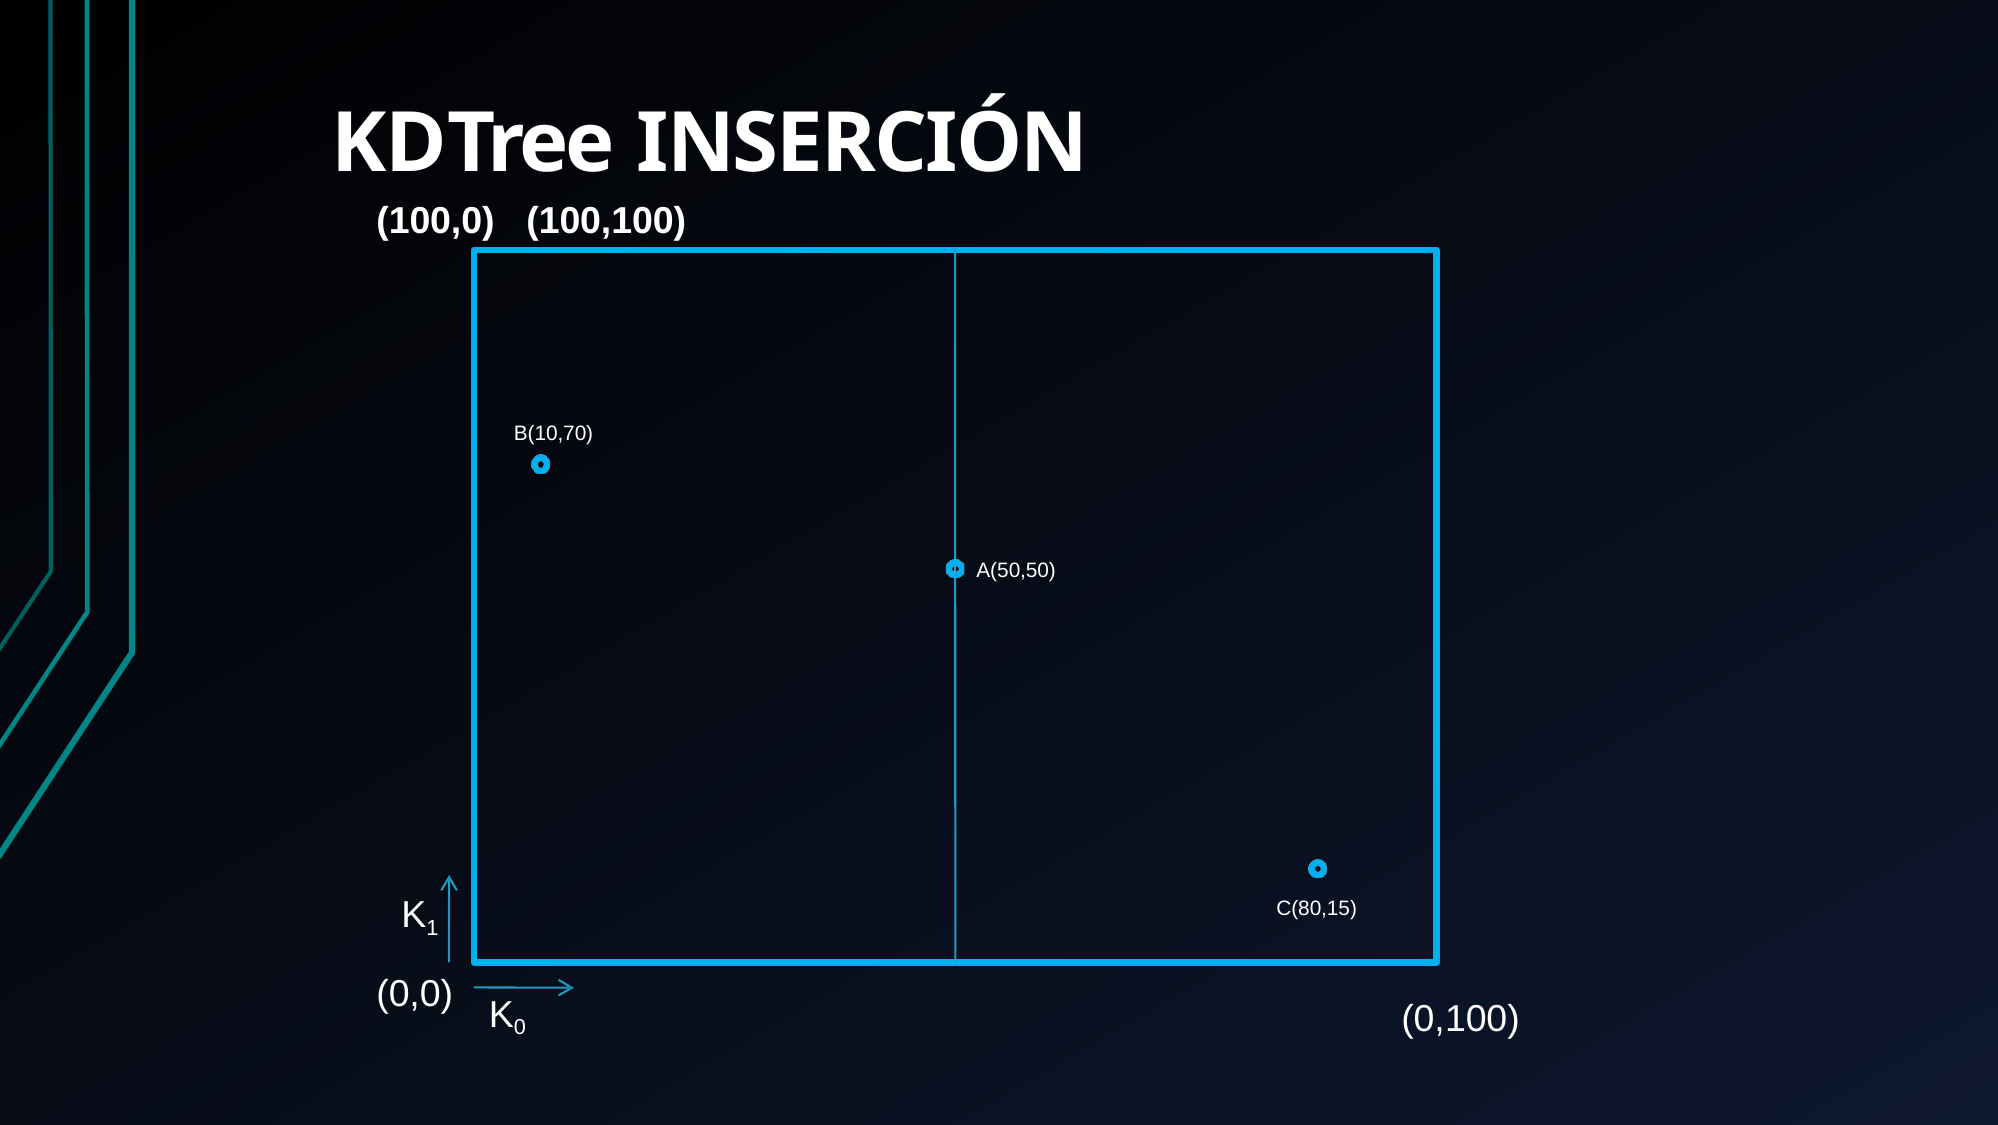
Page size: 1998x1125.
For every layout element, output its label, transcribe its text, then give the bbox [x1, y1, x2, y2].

text_box A(50,50) [976, 554, 1059, 582]
text_box [473, 979, 574, 997]
text_box K1 [399, 895, 443, 940]
text_box [945, 559, 965, 579]
text_box K0 [486, 995, 530, 1040]
text_box [531, 454, 550, 474]
text_box (0,100) [1399, 995, 1523, 1040]
text_box B(10,70) [514, 417, 596, 445]
title KDTree INSERCIÓN (100,0) (100,100) [328, 33, 1602, 242]
text_box C(80,15) [1274, 894, 1360, 920]
text_box [1308, 859, 1327, 879]
text_box [440, 875, 458, 963]
text_box [473, 249, 1437, 963]
text_box (0,0) [374, 970, 456, 1015]
